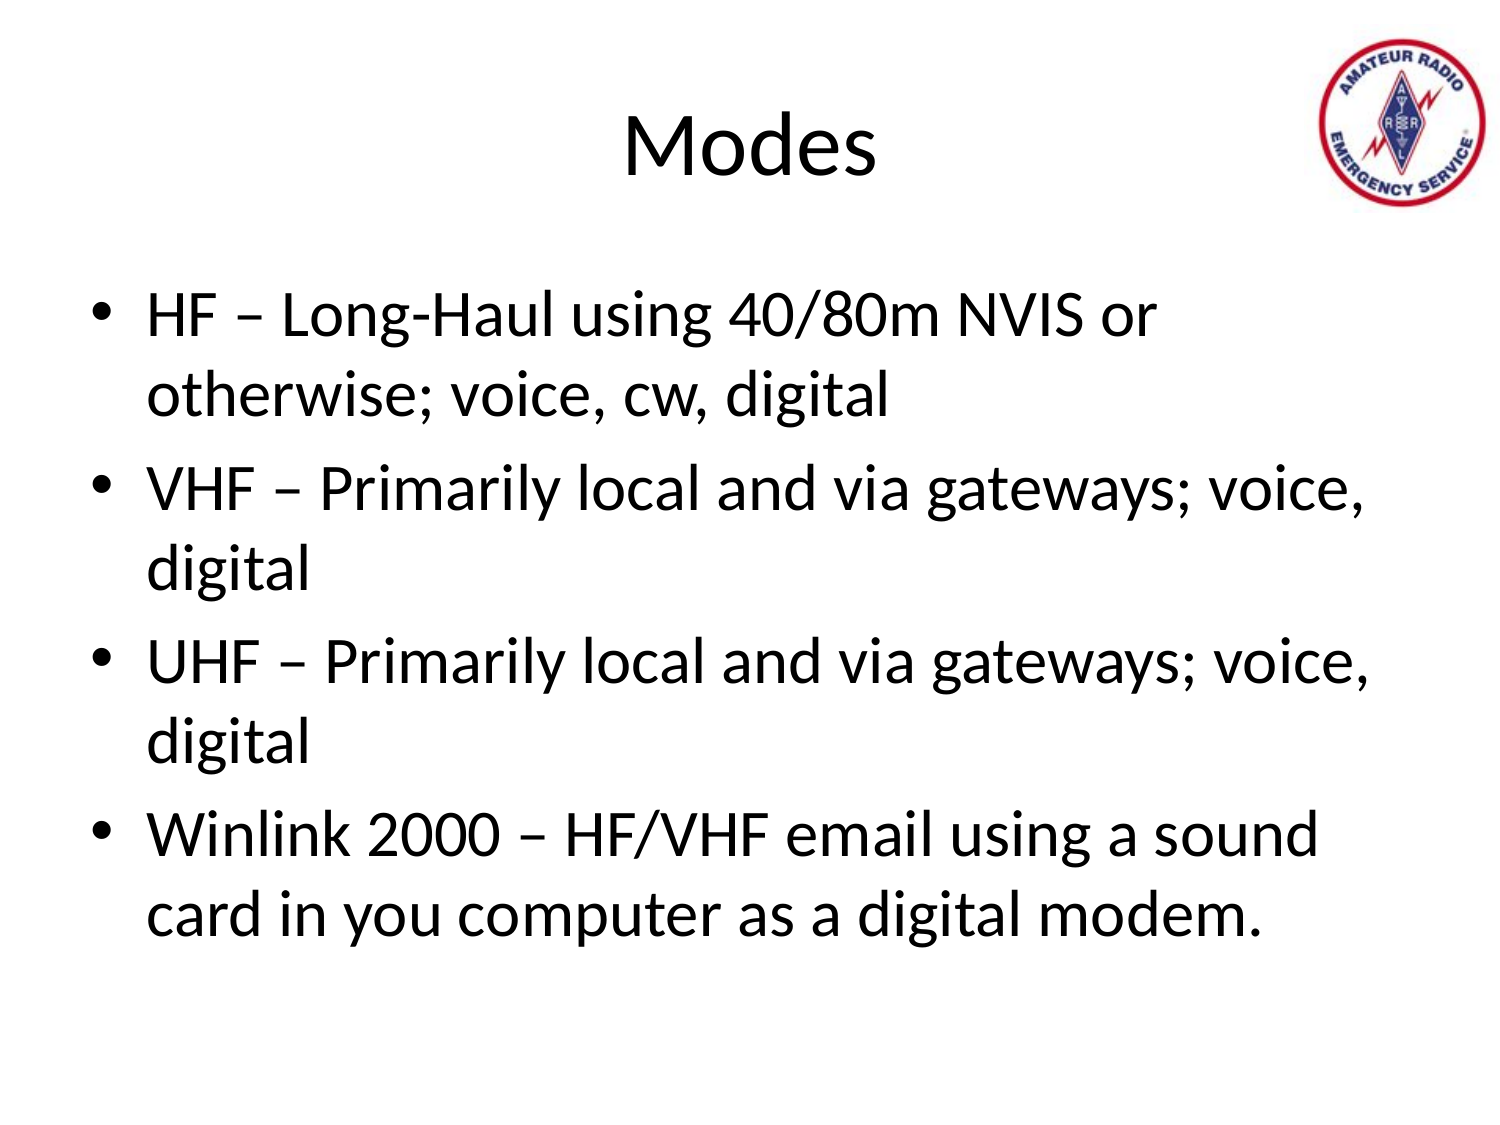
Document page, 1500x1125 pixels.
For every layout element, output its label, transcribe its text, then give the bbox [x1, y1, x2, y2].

title Modes [75, 45, 1425, 233]
picture [1304, 24, 1500, 213]
list HF – Long-Haul using 40/80m NVIS or otherwise; voice, cw, digital VHF – Primarily local and via gateways; voice, digital UHF – Primarily local and via gateways; voice, digital Winlink 2000 – HF/VHF email using a sound card in you computer as a digital modem. [75, 262, 1425, 1005]
